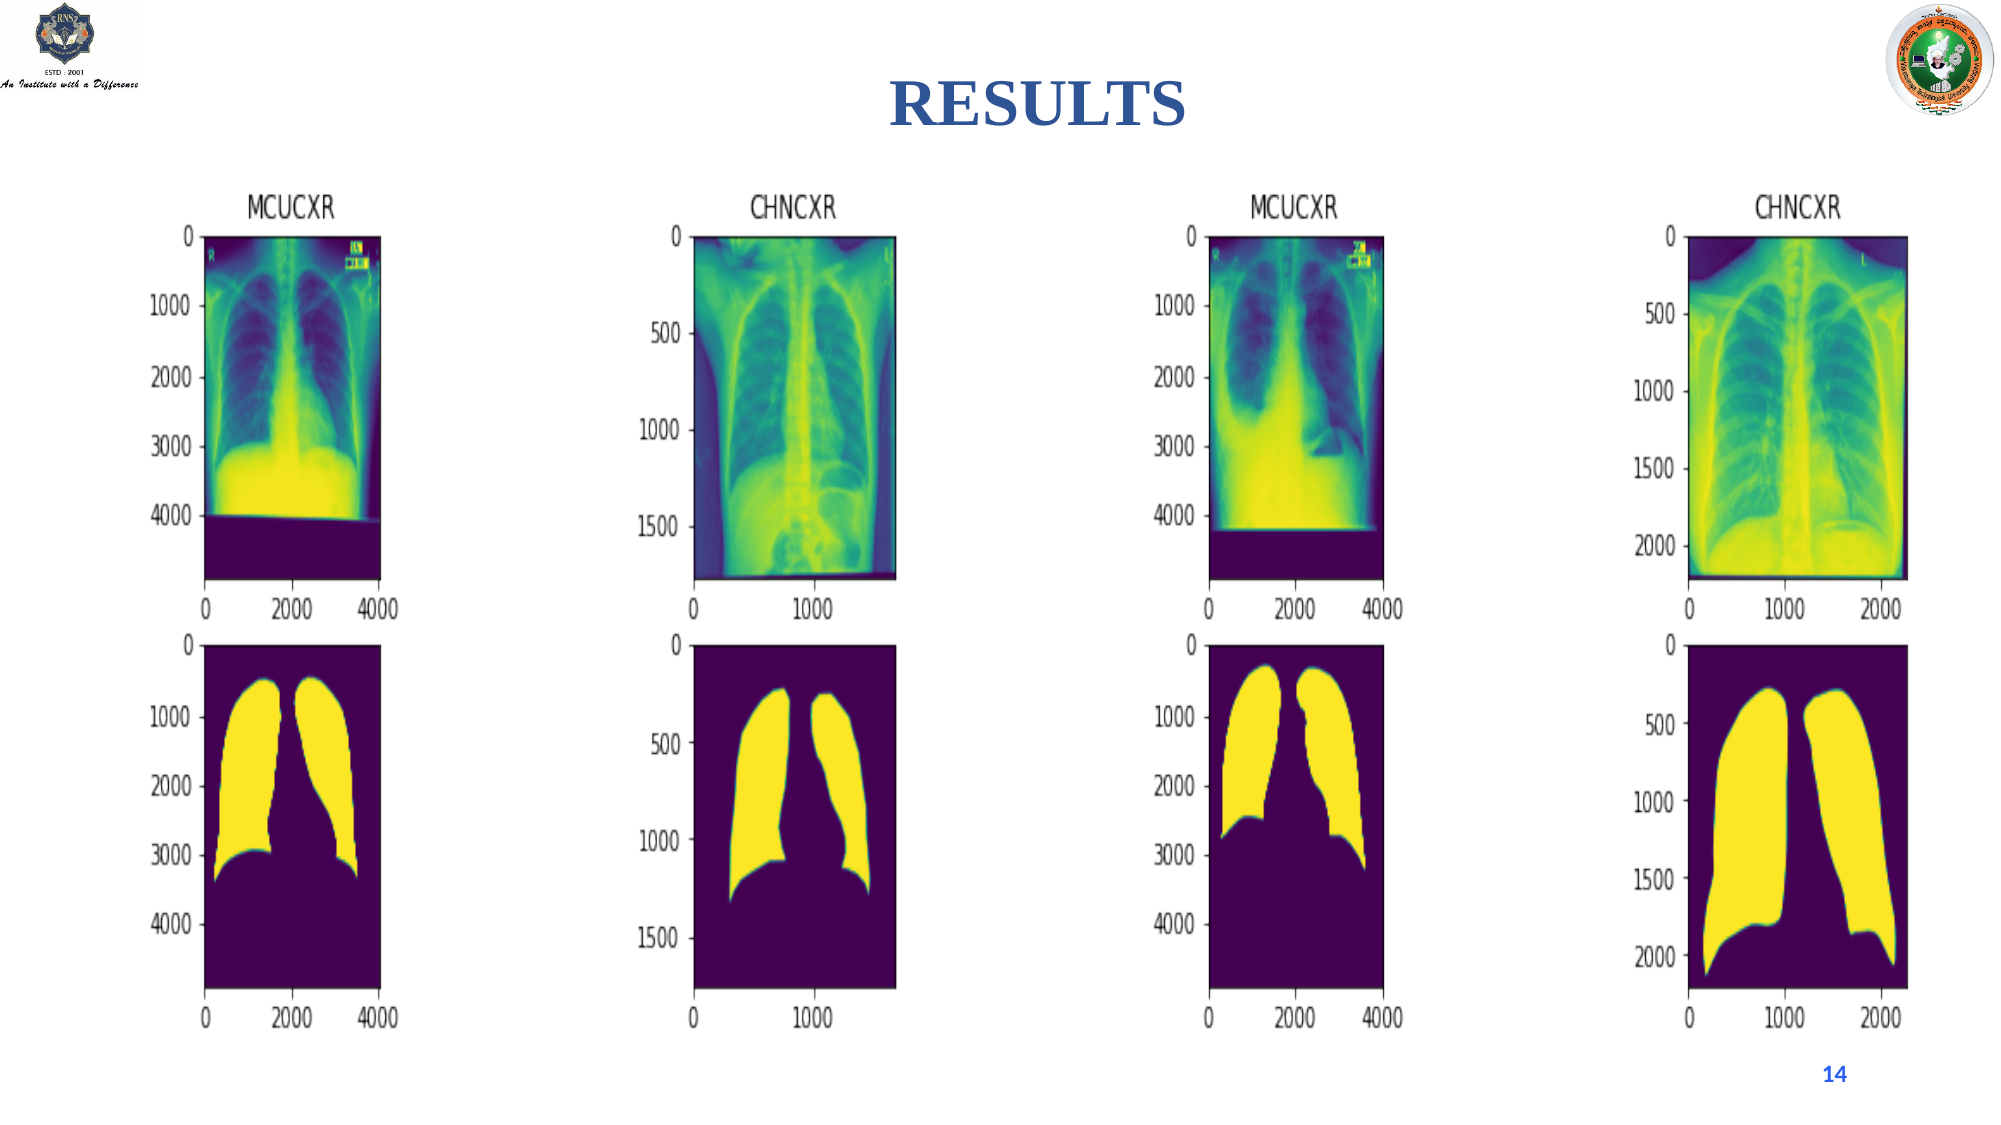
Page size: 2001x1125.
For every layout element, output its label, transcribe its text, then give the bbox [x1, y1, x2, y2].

slide_number 14 [1412, 1065, 1863, 1103]
picture [137, 173, 1919, 1054]
picture [1882, 2, 1997, 117]
picture [0, 0, 138, 90]
title RESULTS [137, 59, 1863, 171]
